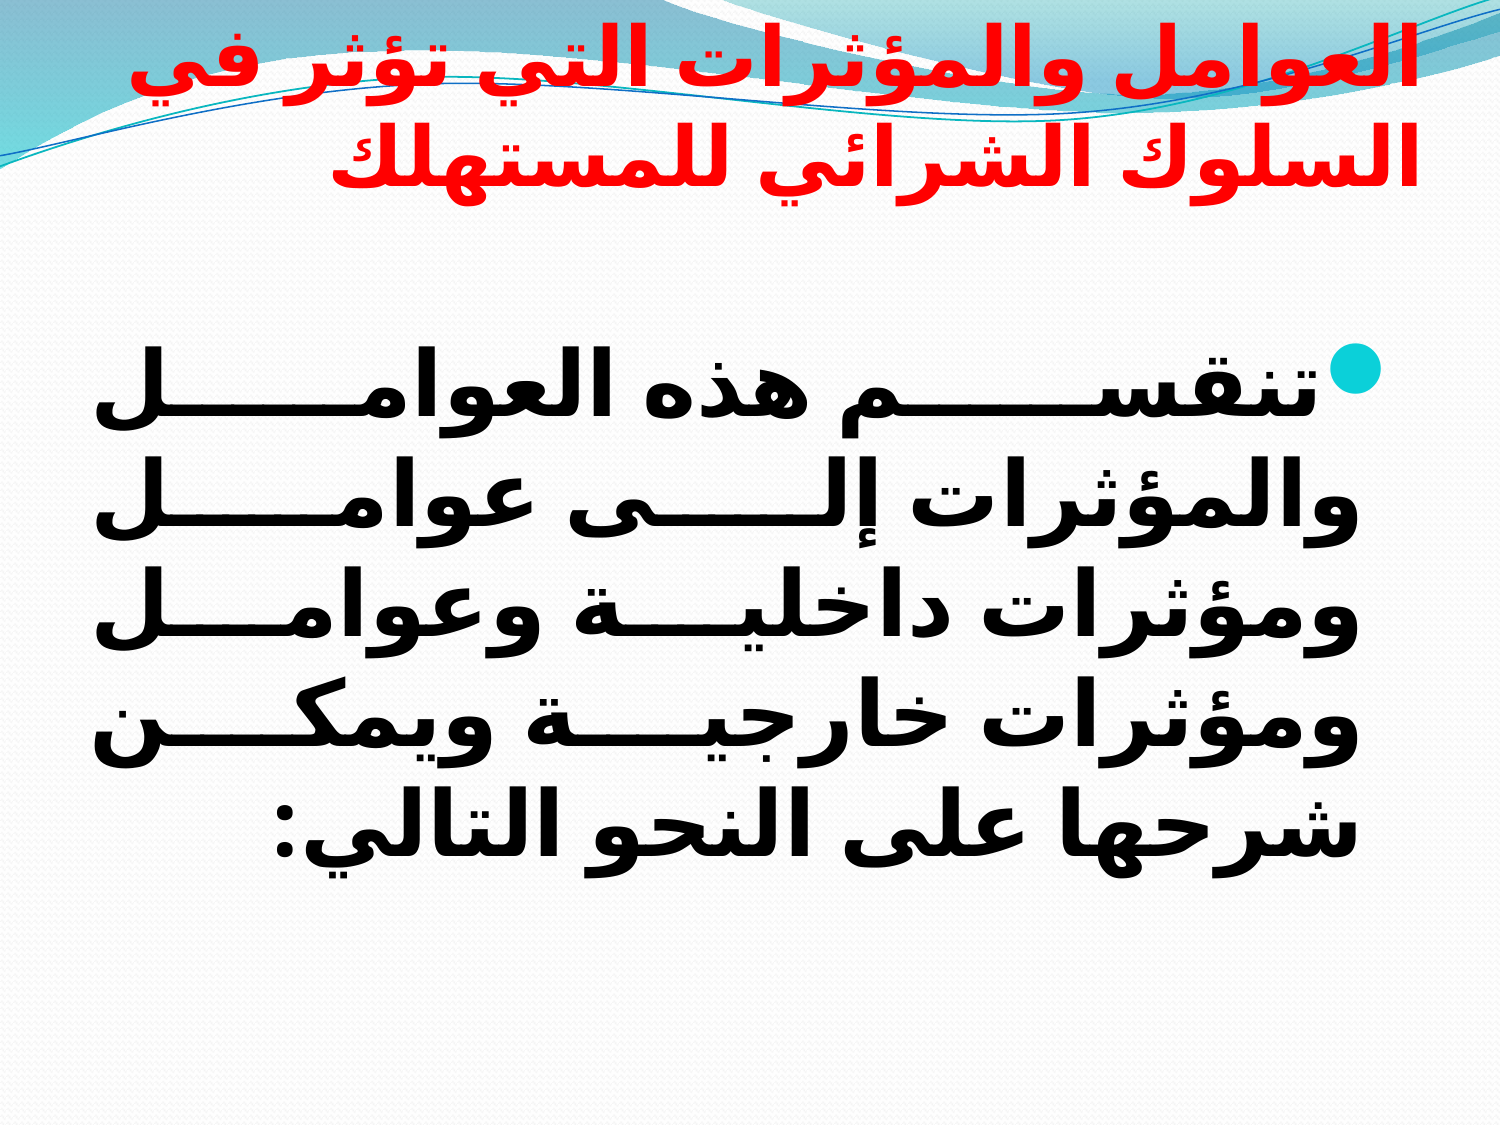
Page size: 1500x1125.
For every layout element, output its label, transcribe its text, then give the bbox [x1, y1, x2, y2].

list تنقسم هذه العوامل والمؤثرات إلى عوامل ومؤثرات داخلية وعوامل ومؤثرات خارجية ويمكن شرحها على النحو التالي: [75, 317, 1425, 1038]
title العوامل والمؤثرات التي تؤثر في السلوك الشرائي للمستهلك [75, 115, 1425, 303]
